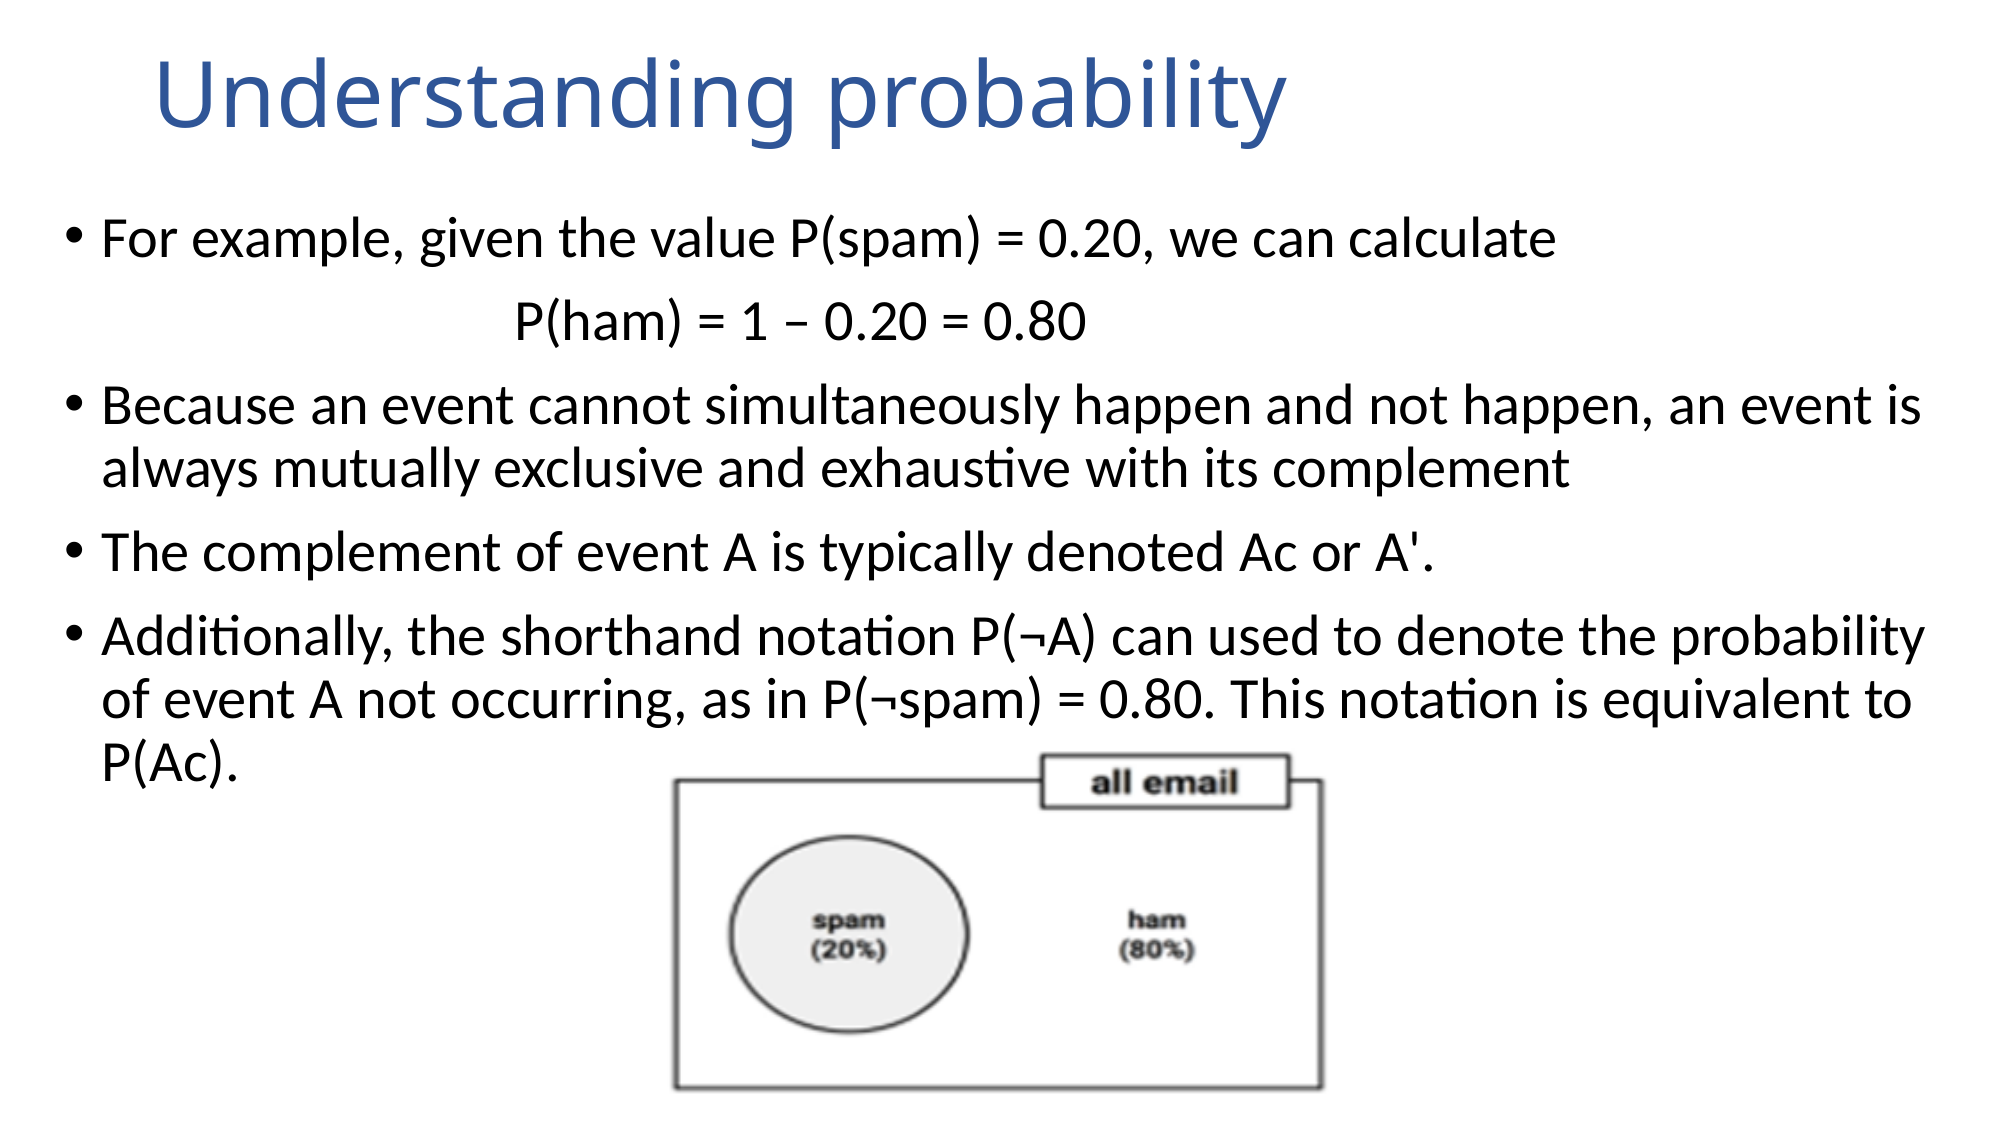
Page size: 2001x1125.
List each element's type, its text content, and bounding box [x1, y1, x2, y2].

title Understanding probability [137, 36, 1863, 160]
list For example, given the value P(spam) = 0.20, we can calculate P(ham) = 1 – 0.20 = 0.80 Because an event cannot simultaneously happen and not happen, an event is always mutually exclusive and exhaustive with its complement The complement of event A is typically denoted Ac or A'. Additionally, the shorthand notation P(¬A) can used to denote the probability of event A not occurring, as in P(¬spam) = 0.80. This notation is equivalent to P(Ac). [49, 199, 1943, 1014]
picture [656, 748, 1336, 1104]
